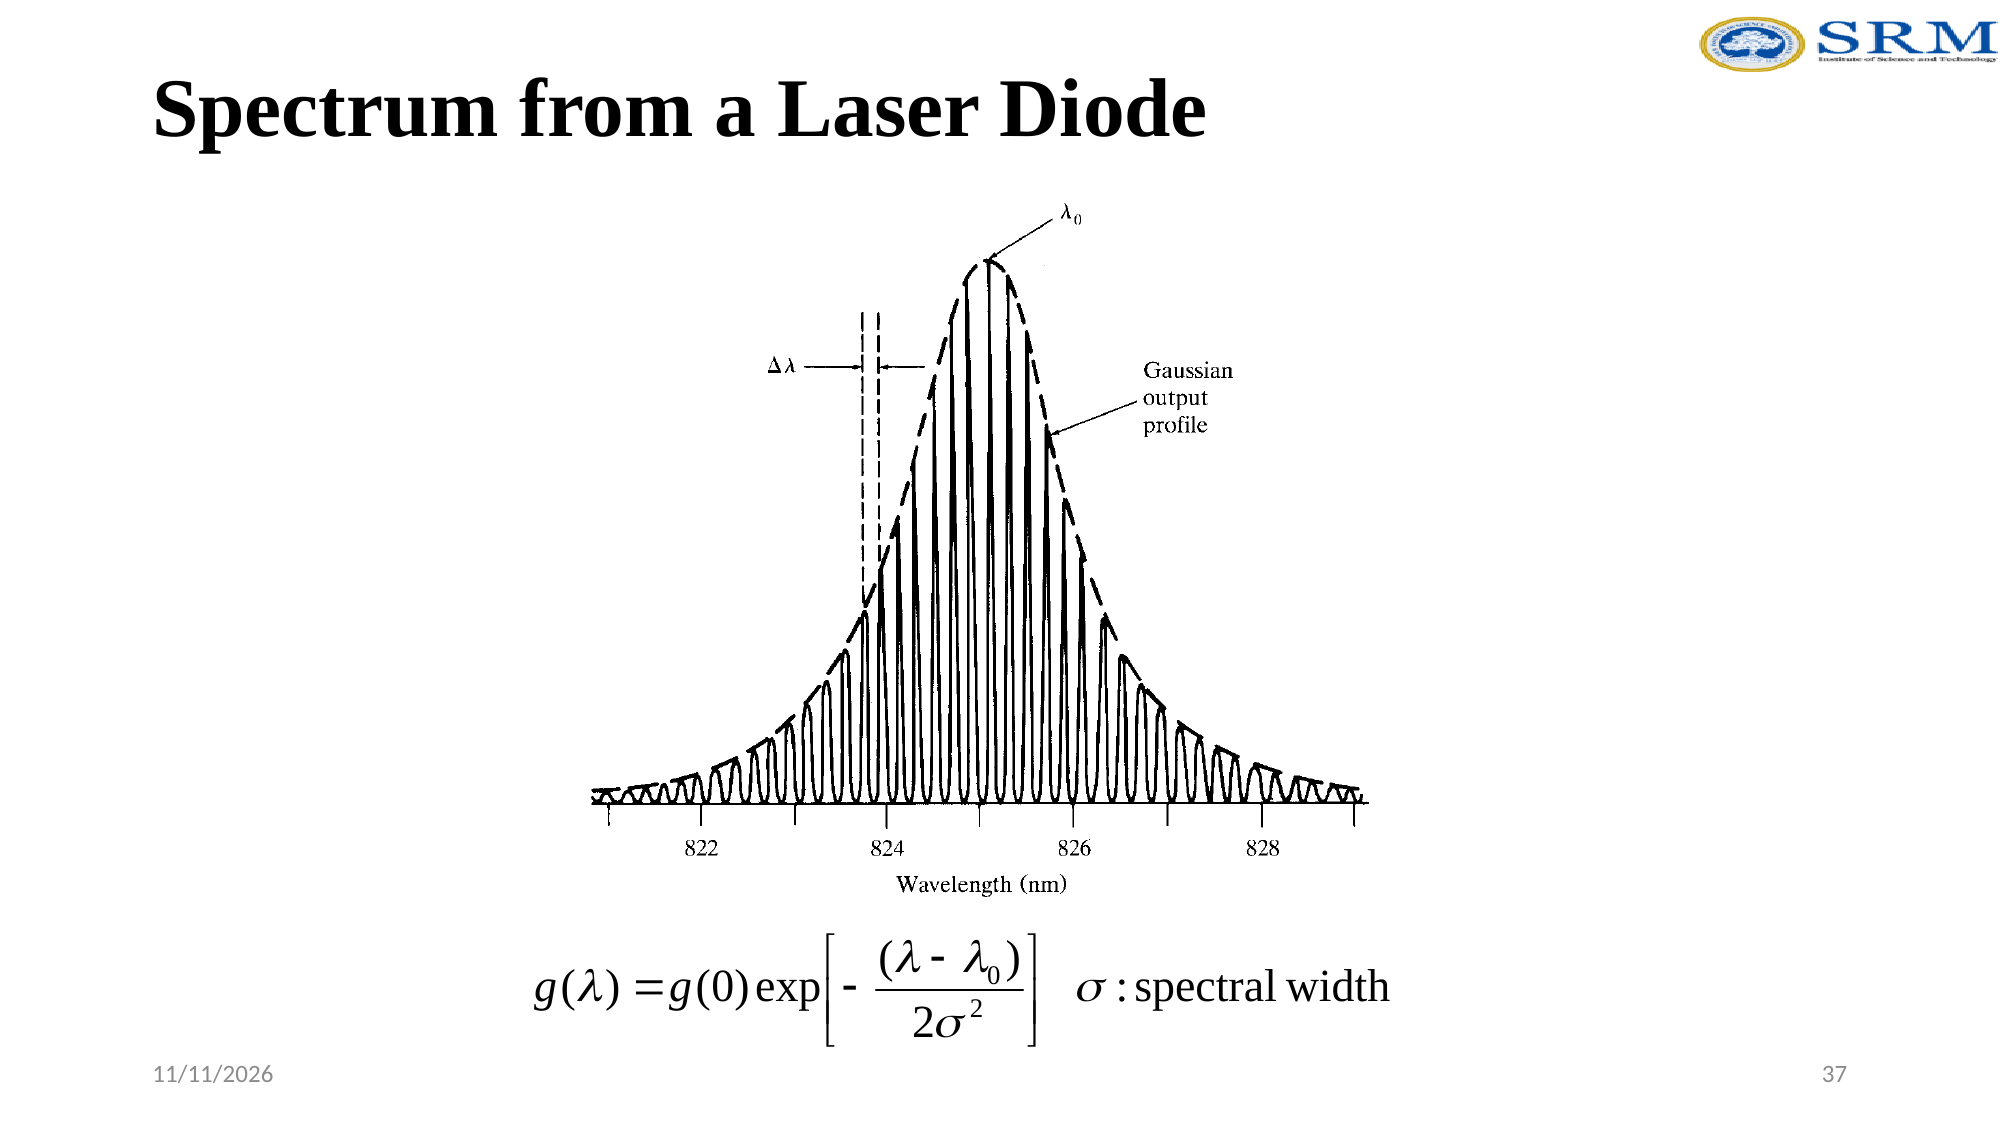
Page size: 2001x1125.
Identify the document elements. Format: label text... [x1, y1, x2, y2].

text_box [524, 924, 1403, 1056]
picture [587, 199, 1375, 899]
slide_number 37 [1412, 1042, 1863, 1103]
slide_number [137, 1042, 588, 1103]
picture [1698, 0, 2000, 90]
title Spectrum from a Laser Diode [137, 46, 1413, 172]
